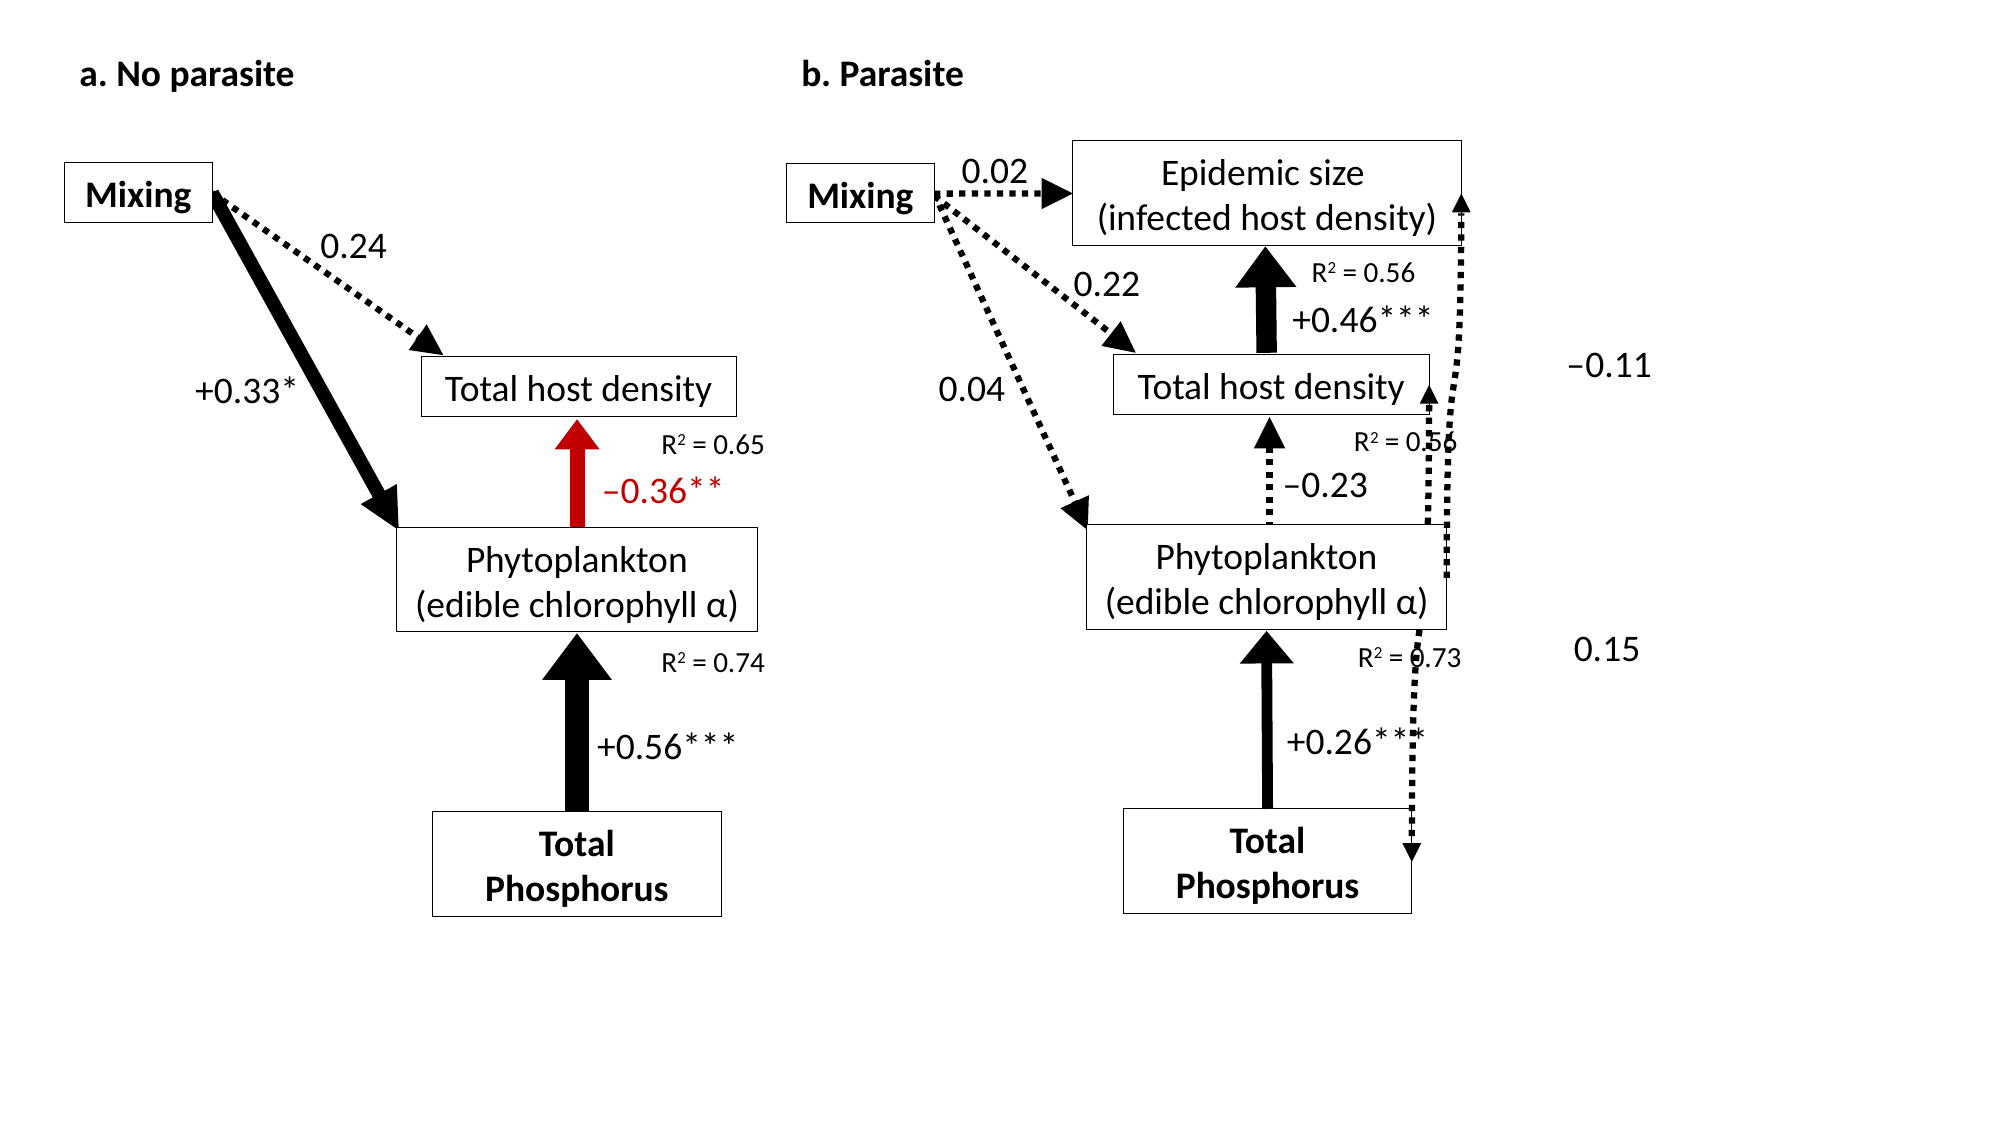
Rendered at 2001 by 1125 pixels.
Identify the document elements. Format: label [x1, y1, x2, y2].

text_box [64, 41, 785, 918]
text_box [786, 41, 1681, 915]
